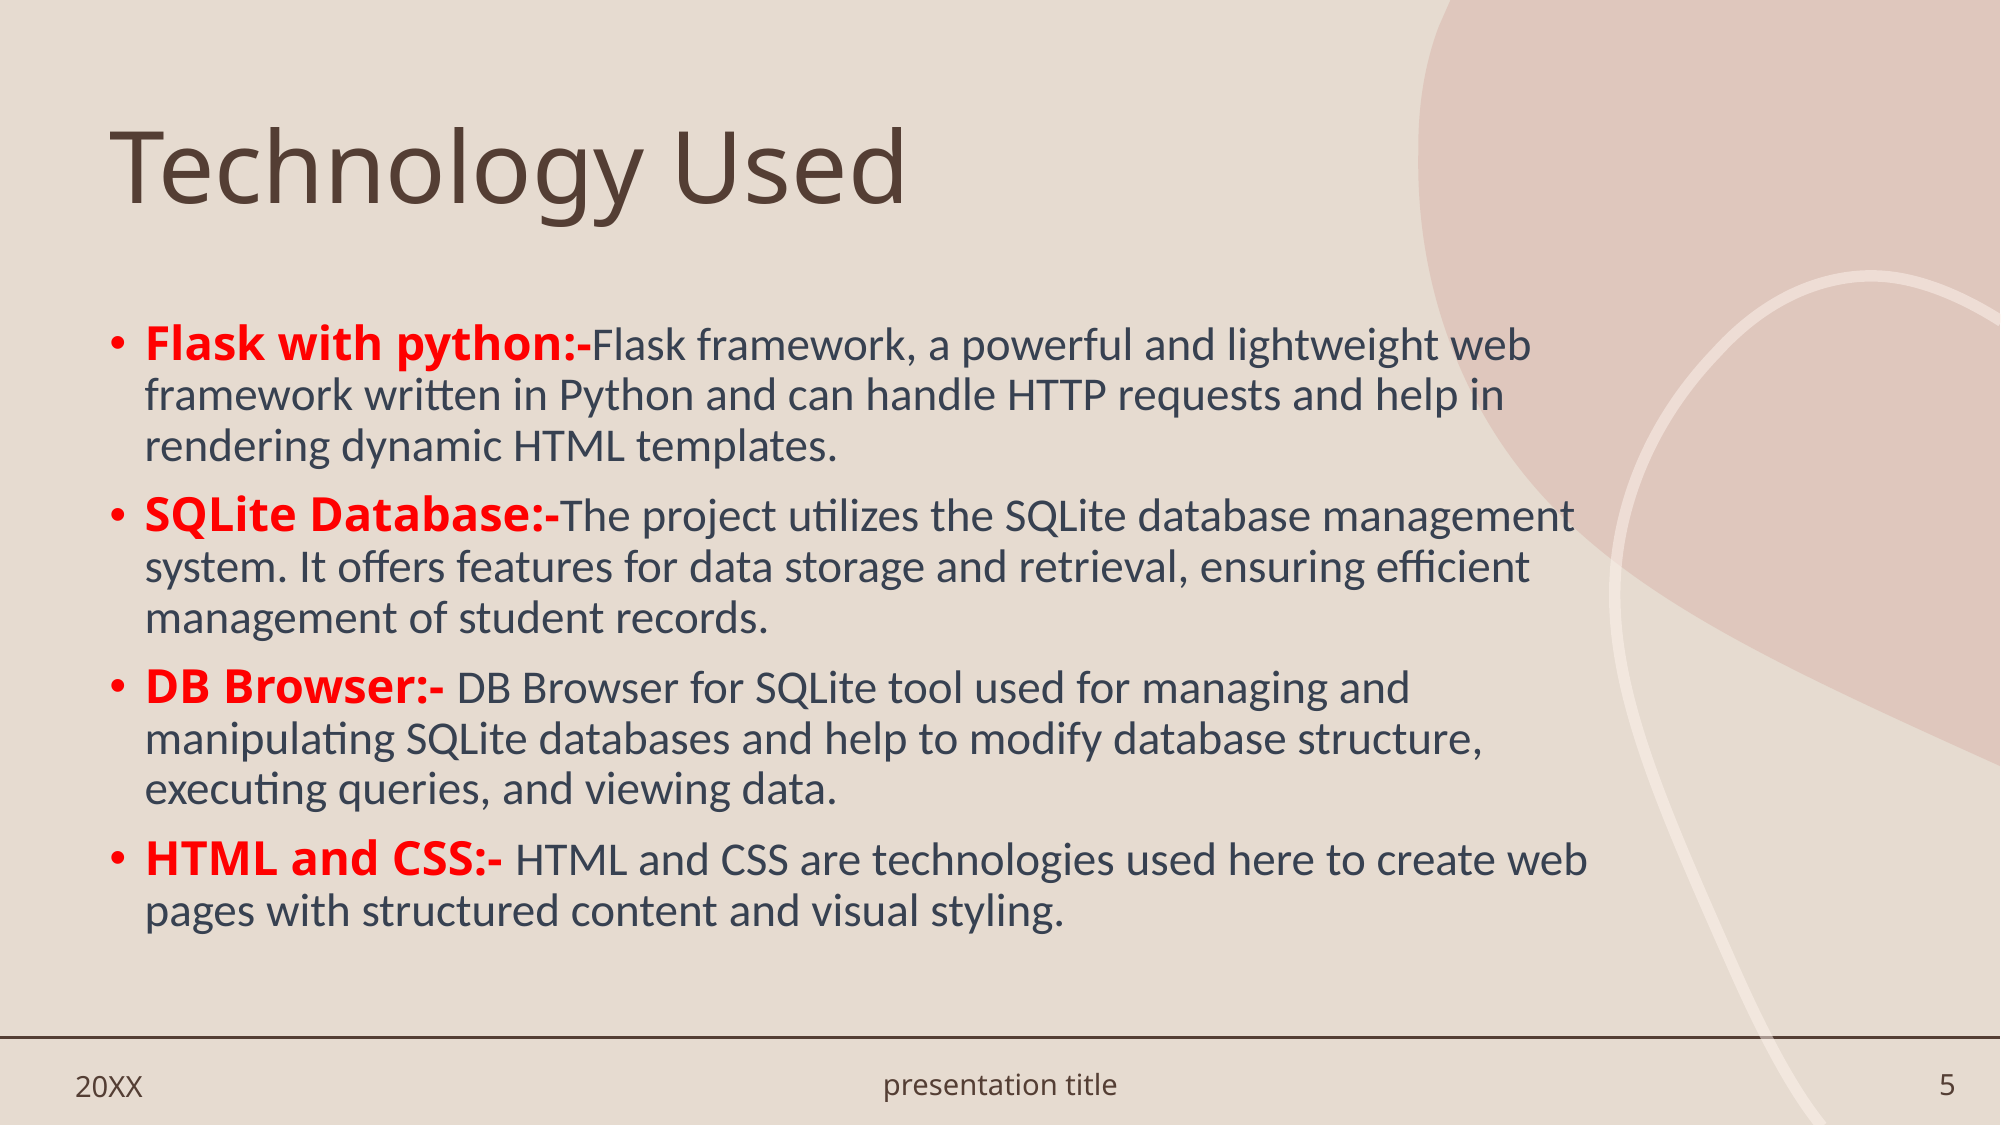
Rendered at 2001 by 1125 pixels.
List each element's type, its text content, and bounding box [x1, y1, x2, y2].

list Flask with python:-Flask framework, a powerful and lightweight web framework written in Python and can handle HTTP requests and help in rendering dynamic HTML templates. SQLite Database:-The project utilizes the SQLite database management system. It offers features for data storage and retrieval, ensuring efficient management of student records. DB Browser:- DB Browser for SQLite tool used for managing and manipulating SQLite databases and help to modify database structure, executing queries, and viewing data. HTML and CSS:- HTML and CSS are technologies used here to create web pages with structured content and visual styling. [94, 311, 1631, 948]
slide_number 5 [1808, 1060, 1971, 1112]
title Technology Used [94, 115, 1820, 227]
footer presentation title [718, 1060, 1283, 1112]
slide_number 20XX [60, 1060, 222, 1112]
